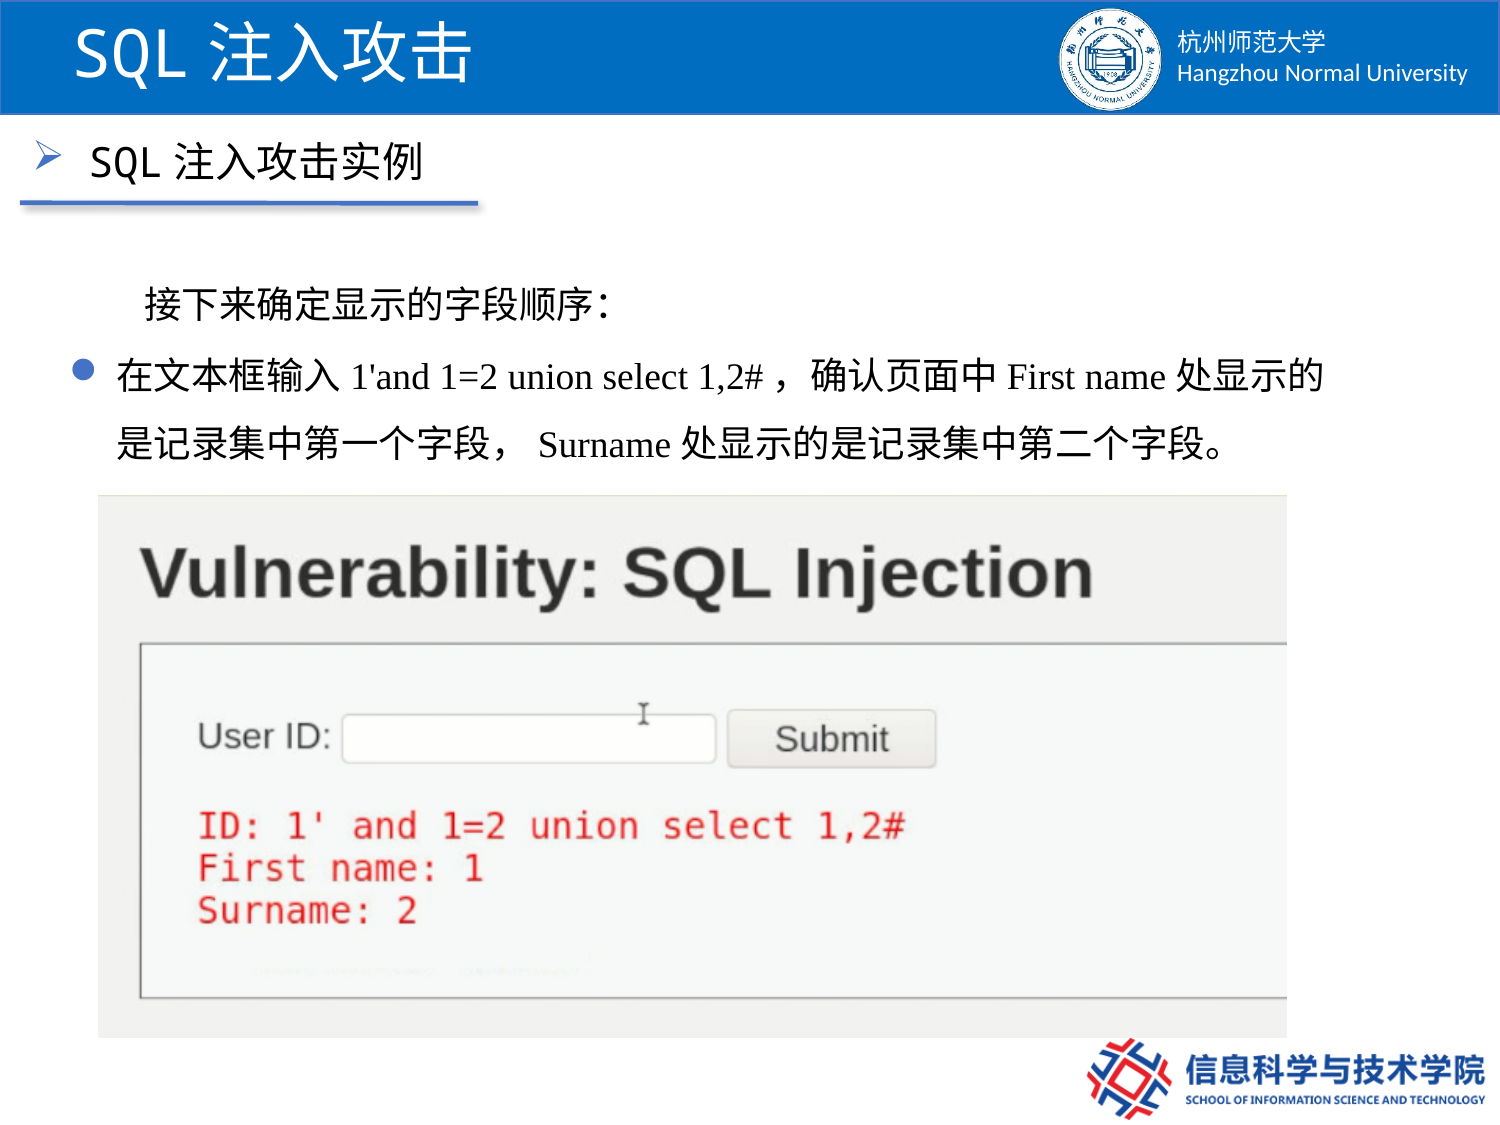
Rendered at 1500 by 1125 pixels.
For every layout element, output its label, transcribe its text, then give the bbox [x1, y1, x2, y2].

text_box 接下来确定显示的字段顺序： 在文本框输入1'and 1=2 union select 1,2#，确认页面中First name处显示的是记录集中第一个字段，Surname处显示的是记录集中第二个字段。 [54, 251, 1361, 472]
picture [98, 495, 1500, 1122]
text_box SQL注入攻击实例 [17, 127, 750, 243]
text_box SQL注入攻击 [0, 5, 578, 97]
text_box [1057, 6, 1500, 112]
text_box [0, 0, 1500, 115]
